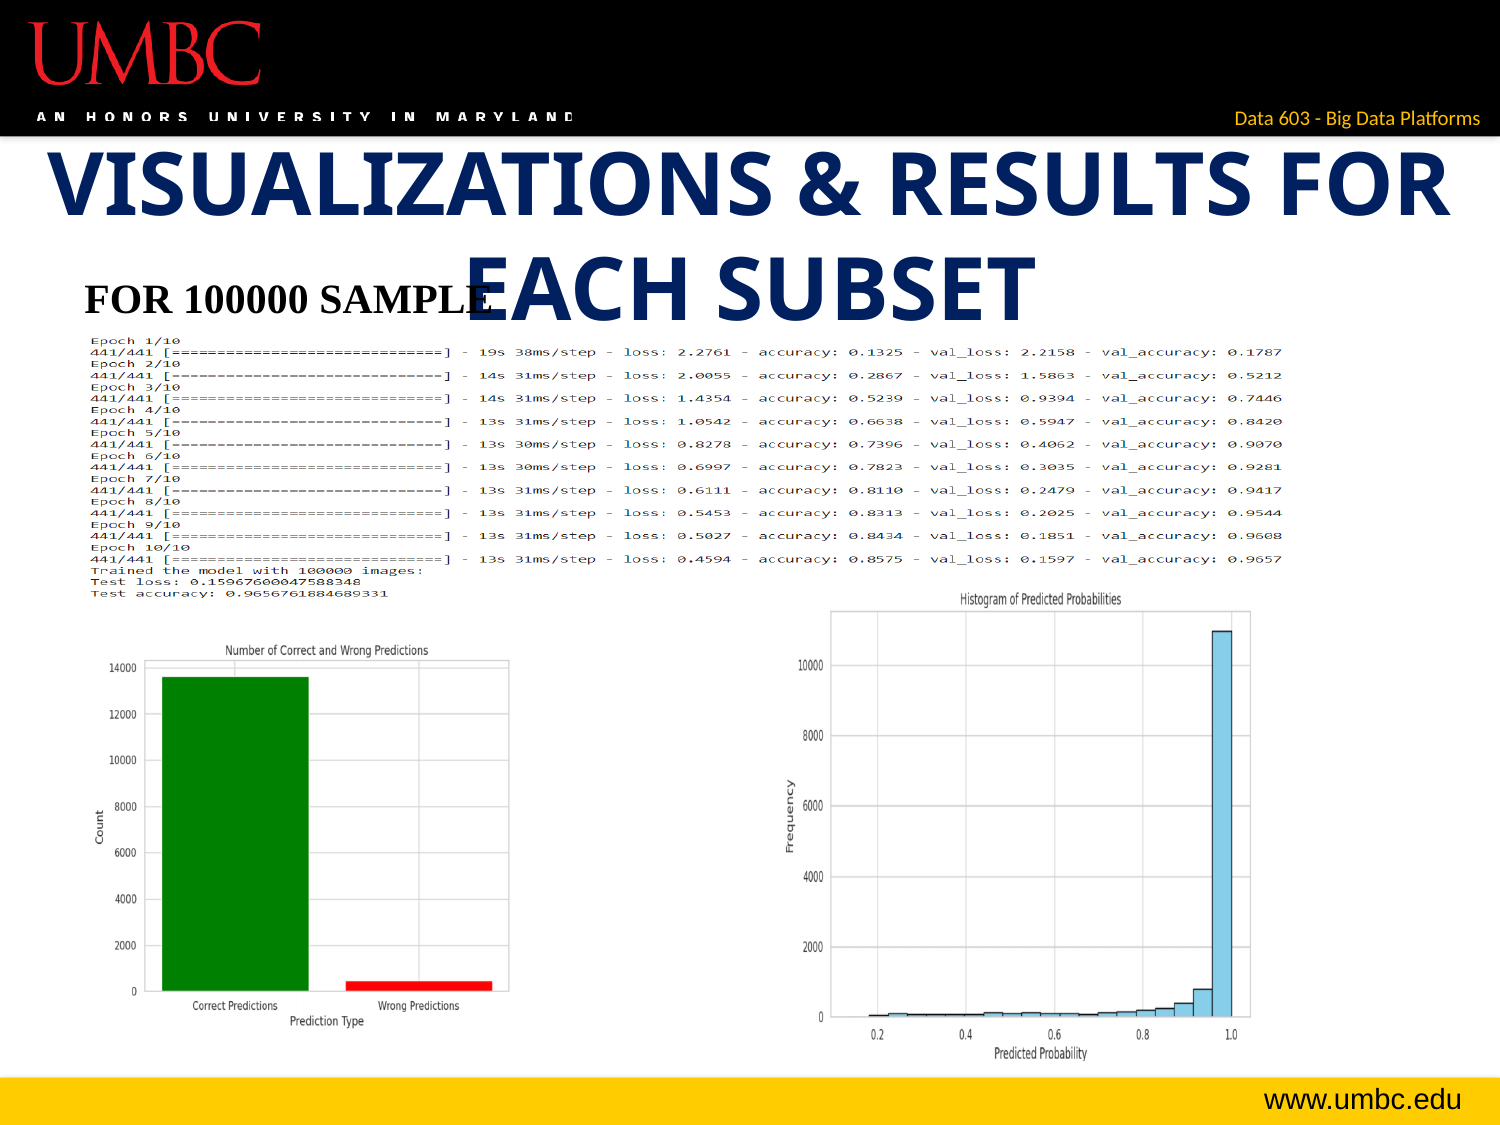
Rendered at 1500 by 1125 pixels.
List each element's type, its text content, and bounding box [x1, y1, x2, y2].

picture [85, 635, 514, 1030]
list FOR 100000 SAMPLE [69, 264, 1455, 336]
picture [85, 334, 1287, 1061]
title VISUALIZATIONS & RESULTS FOR EACH SUBSET [0, 130, 1500, 336]
